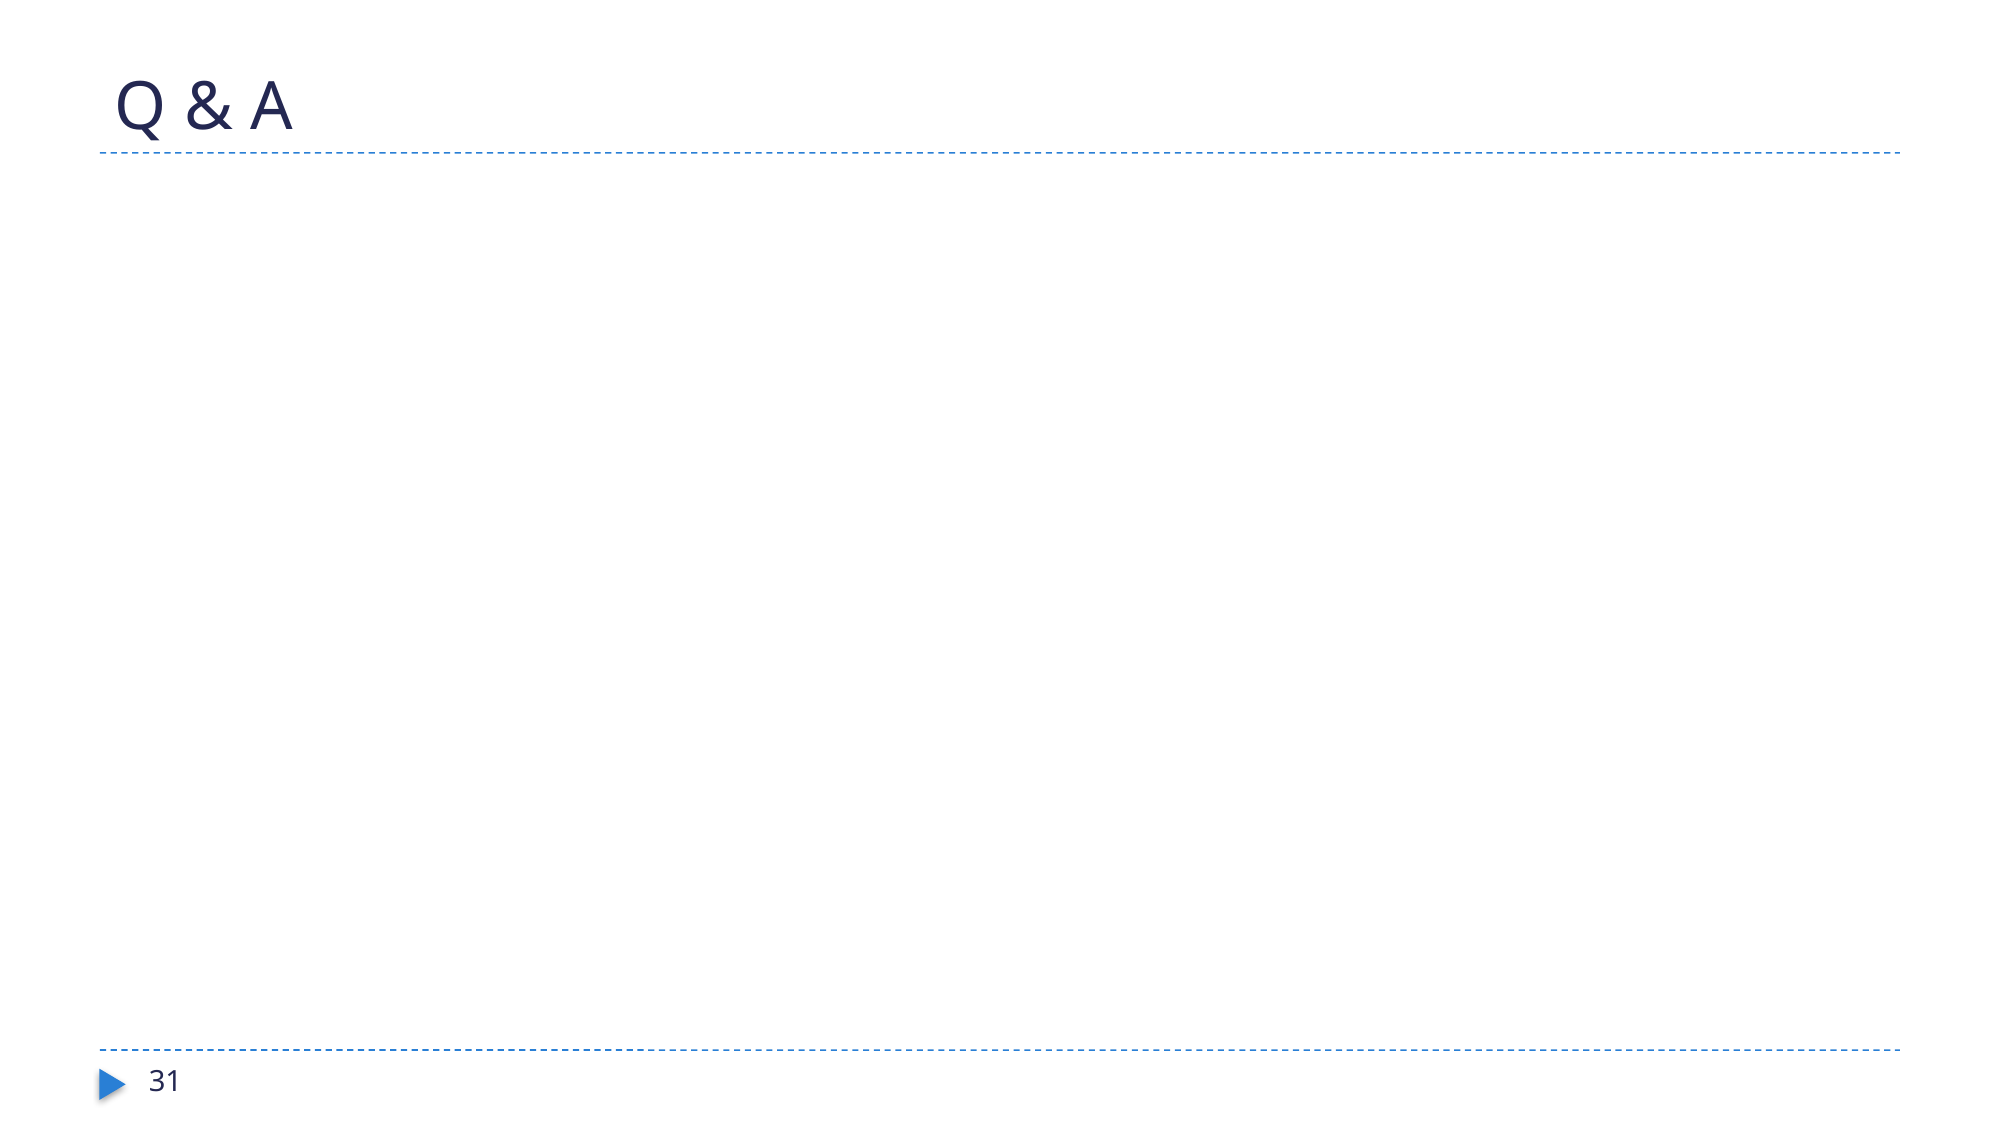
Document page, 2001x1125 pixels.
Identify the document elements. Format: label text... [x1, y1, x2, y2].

title Q & A [99, 24, 1900, 151]
slide_number 31 [133, 1055, 568, 1103]
